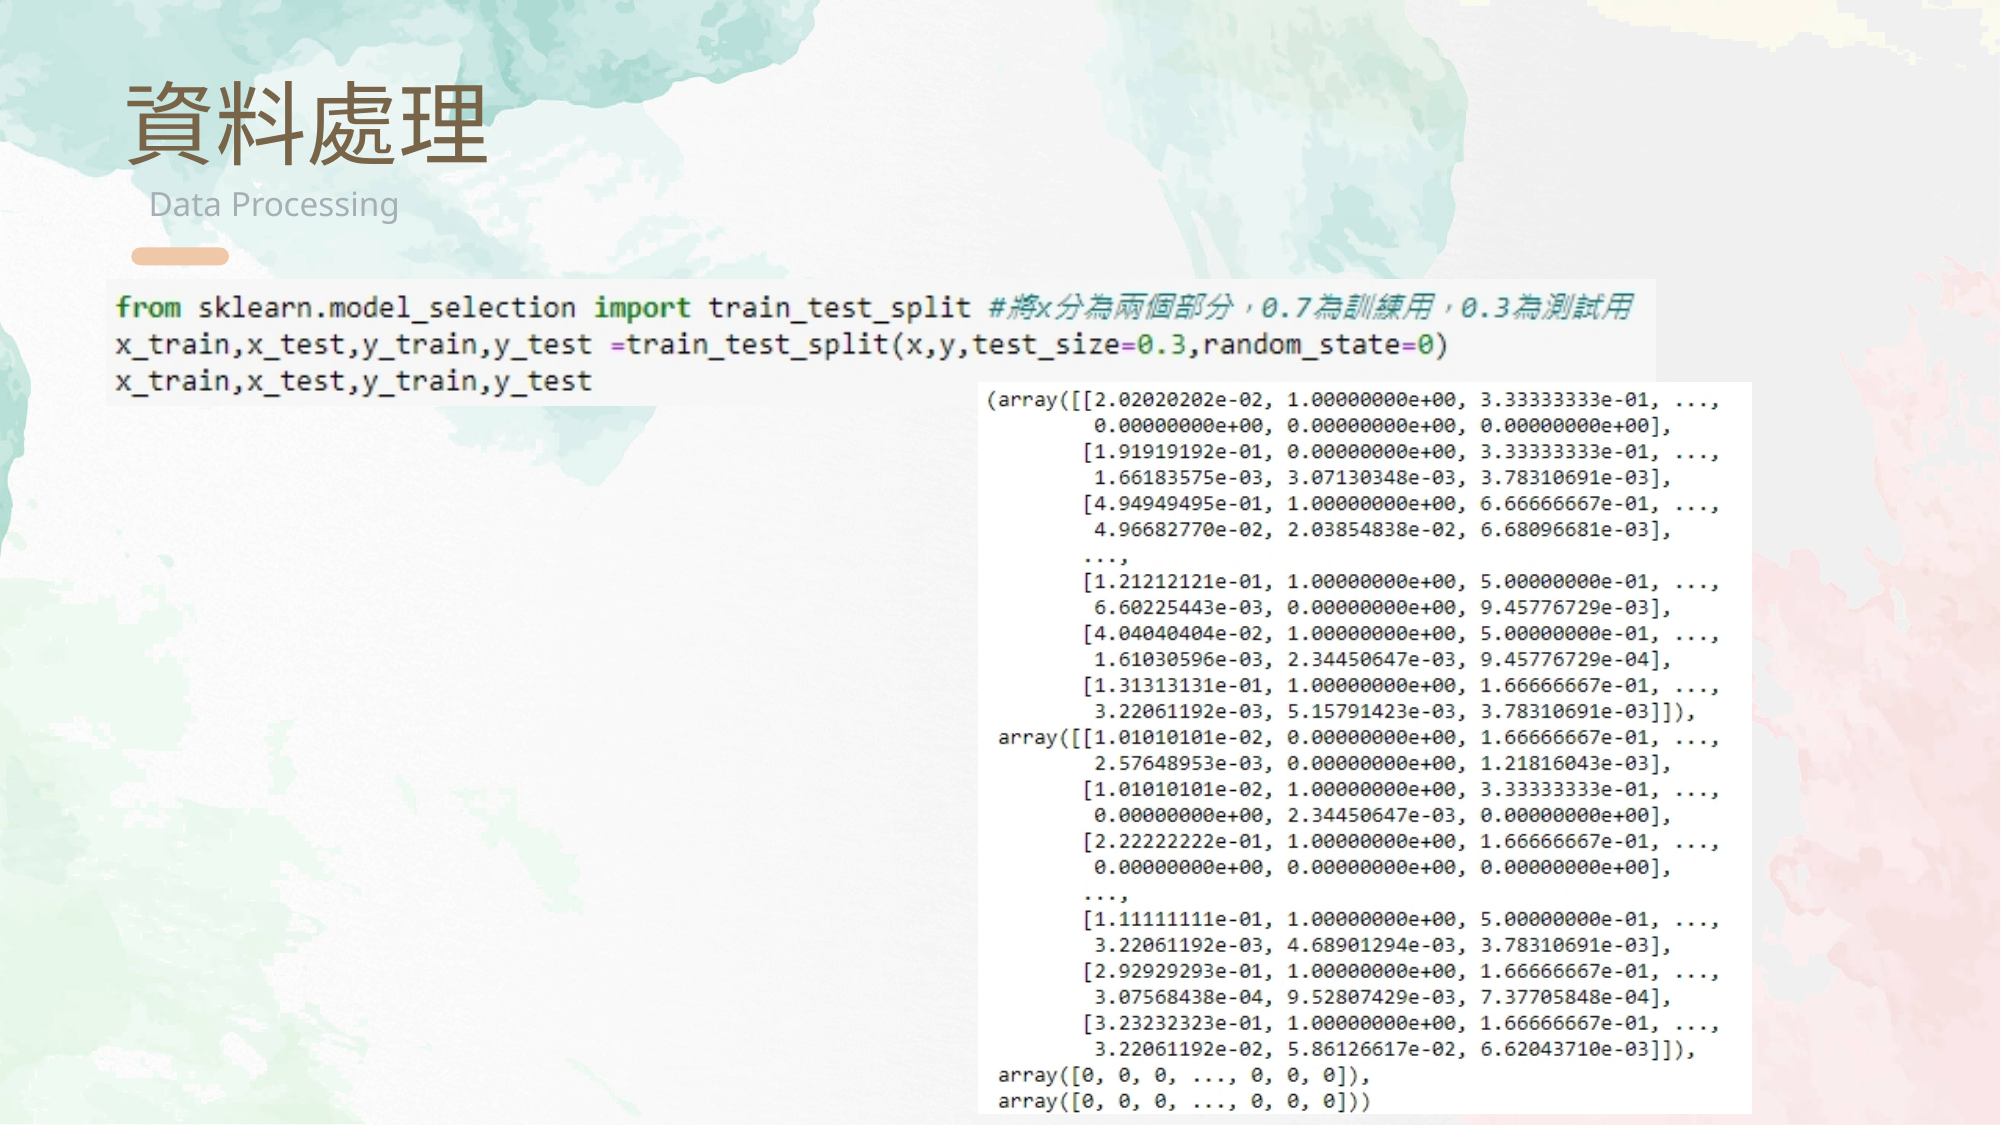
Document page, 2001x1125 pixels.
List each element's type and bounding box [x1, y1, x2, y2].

picture [0, 0, 2001, 1125]
text_box [106, 59, 508, 266]
